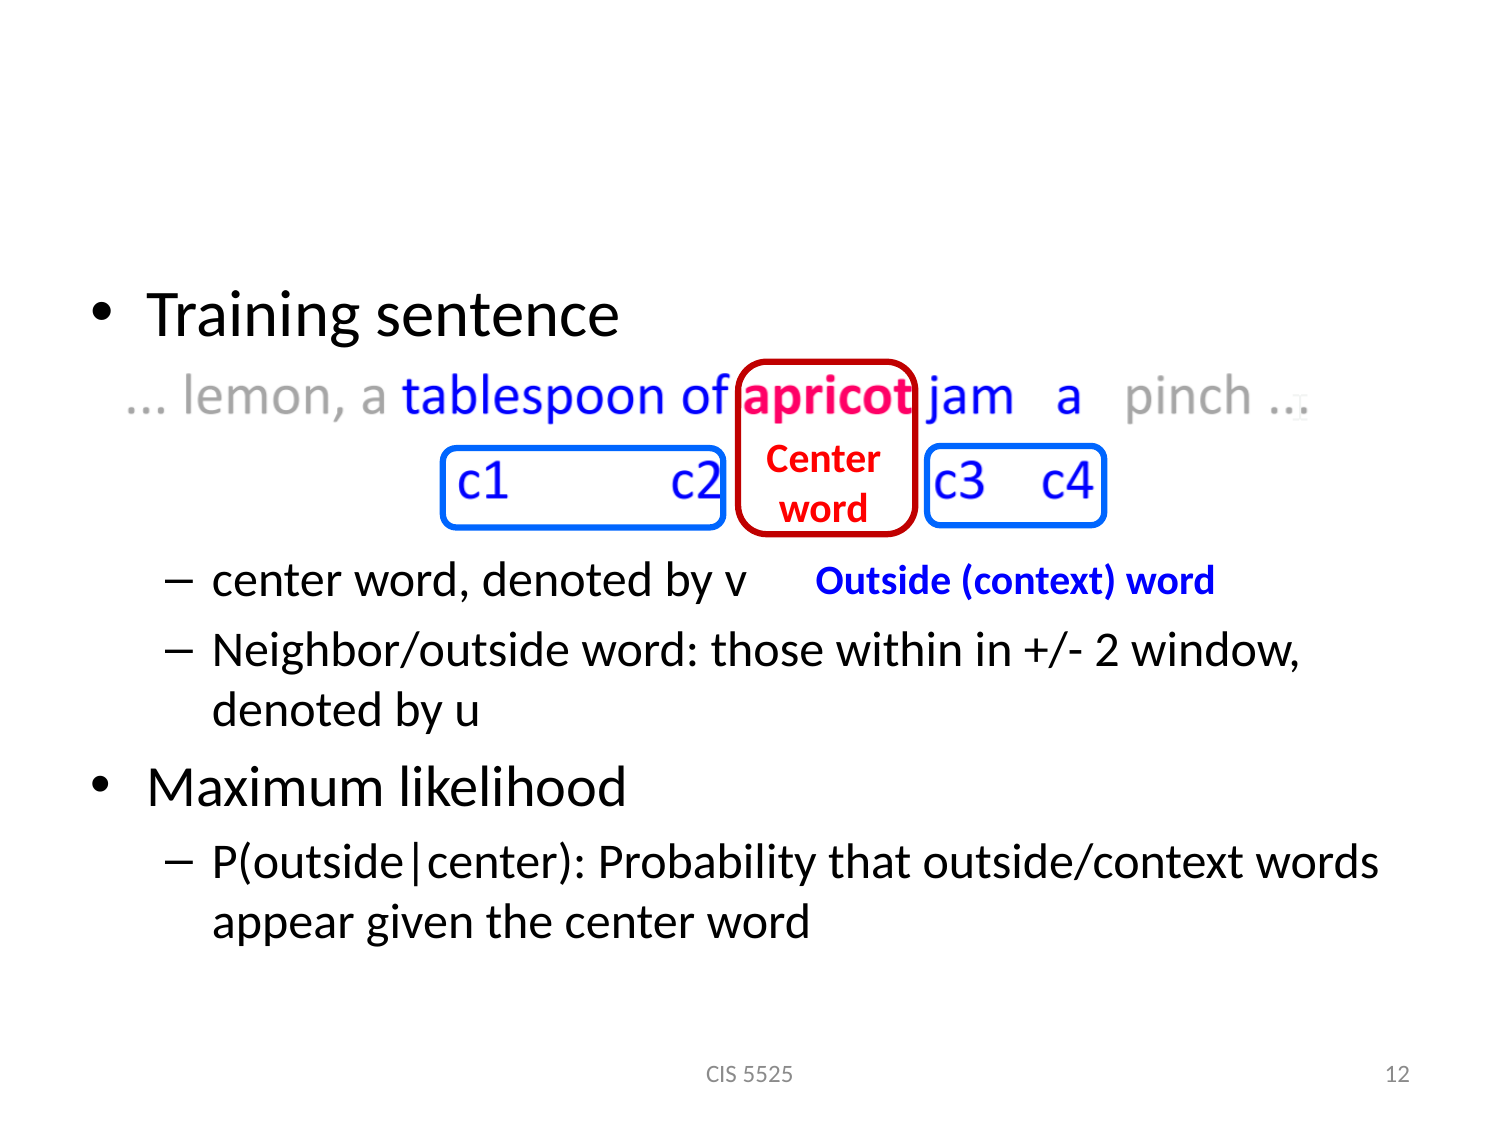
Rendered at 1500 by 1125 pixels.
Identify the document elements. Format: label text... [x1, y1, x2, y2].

slide_number 12 [1074, 1042, 1425, 1103]
text_box [441, 518, 725, 530]
text_box Outside (context) word [797, 546, 1235, 611]
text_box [737, 361, 916, 541]
text_box [926, 518, 1106, 528]
footer CIS 5525 [512, 1042, 988, 1103]
picture [111, 349, 1322, 509]
list Training sentence center word, denoted by v Neighbor/outside word: those within in +/- 2 window, denoted by u Maximum likelihood P(outside|center): Probability that outside/context words appear given the center word [75, 262, 1425, 1043]
